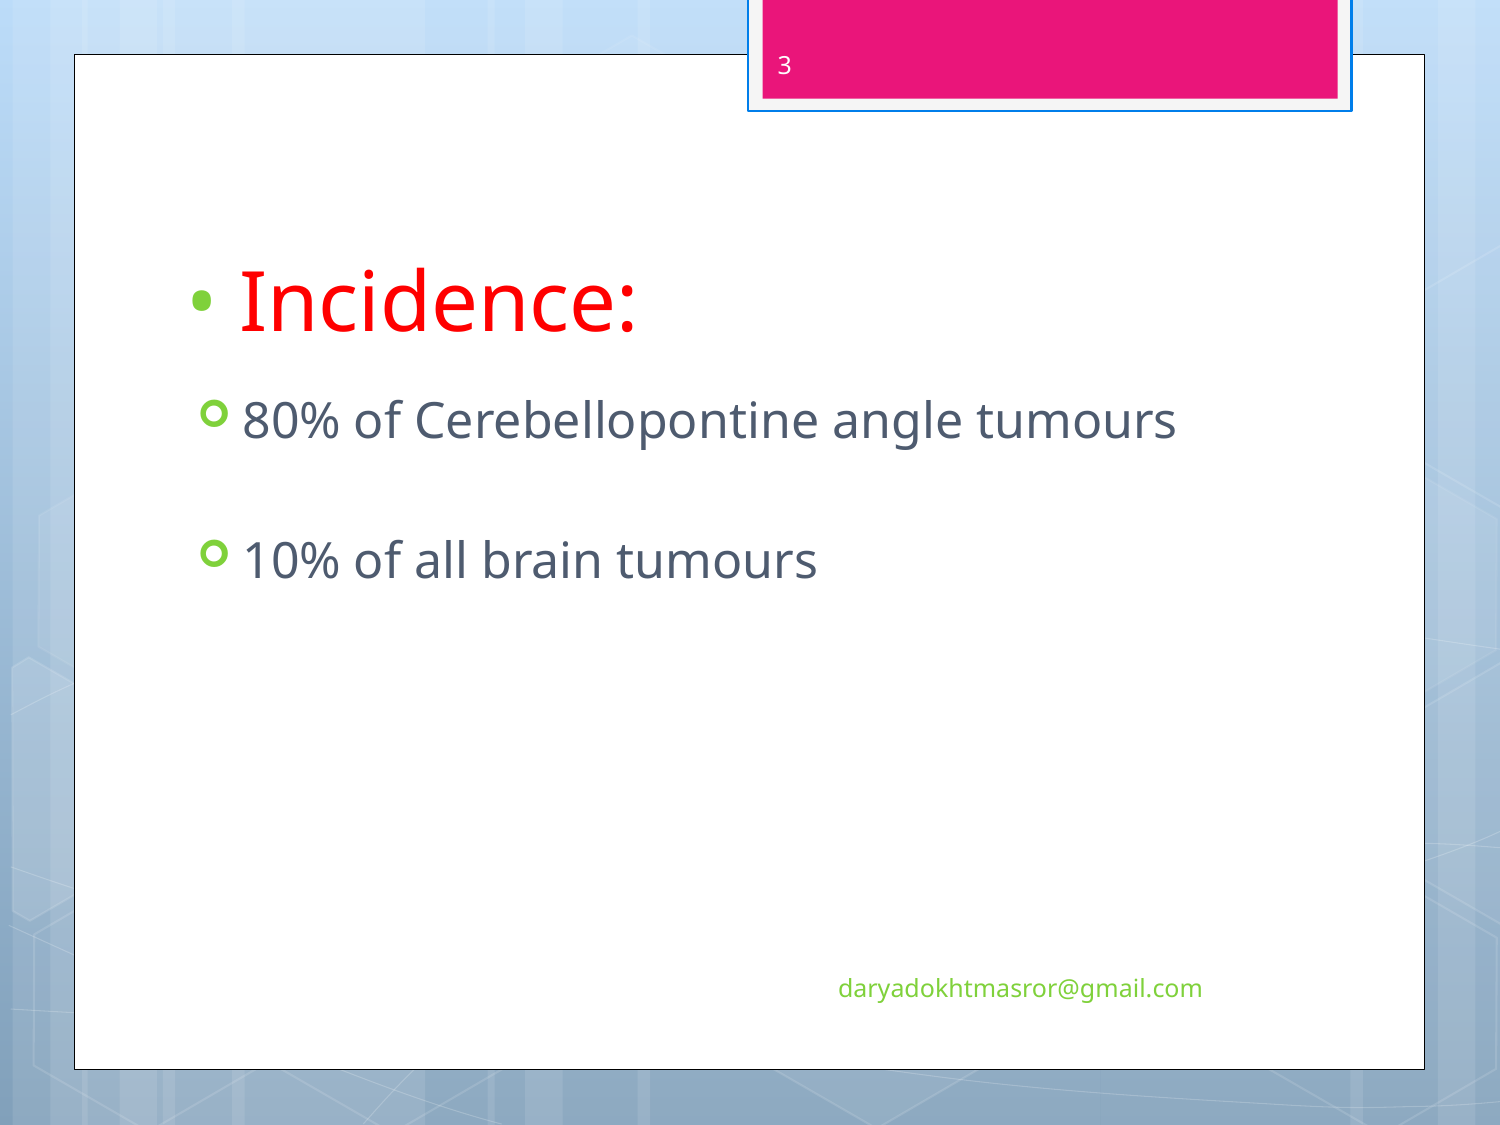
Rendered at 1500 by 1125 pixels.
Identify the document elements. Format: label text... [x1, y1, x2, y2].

footer daryadokhtmasror@gmail.com [761, 960, 1336, 1020]
slide_number 3 [762, 36, 982, 97]
list 80% of Cerebellopontine angle tumours 10% of all brain tumours [171, 381, 1283, 957]
title • Incidence: [171, 168, 1324, 357]
